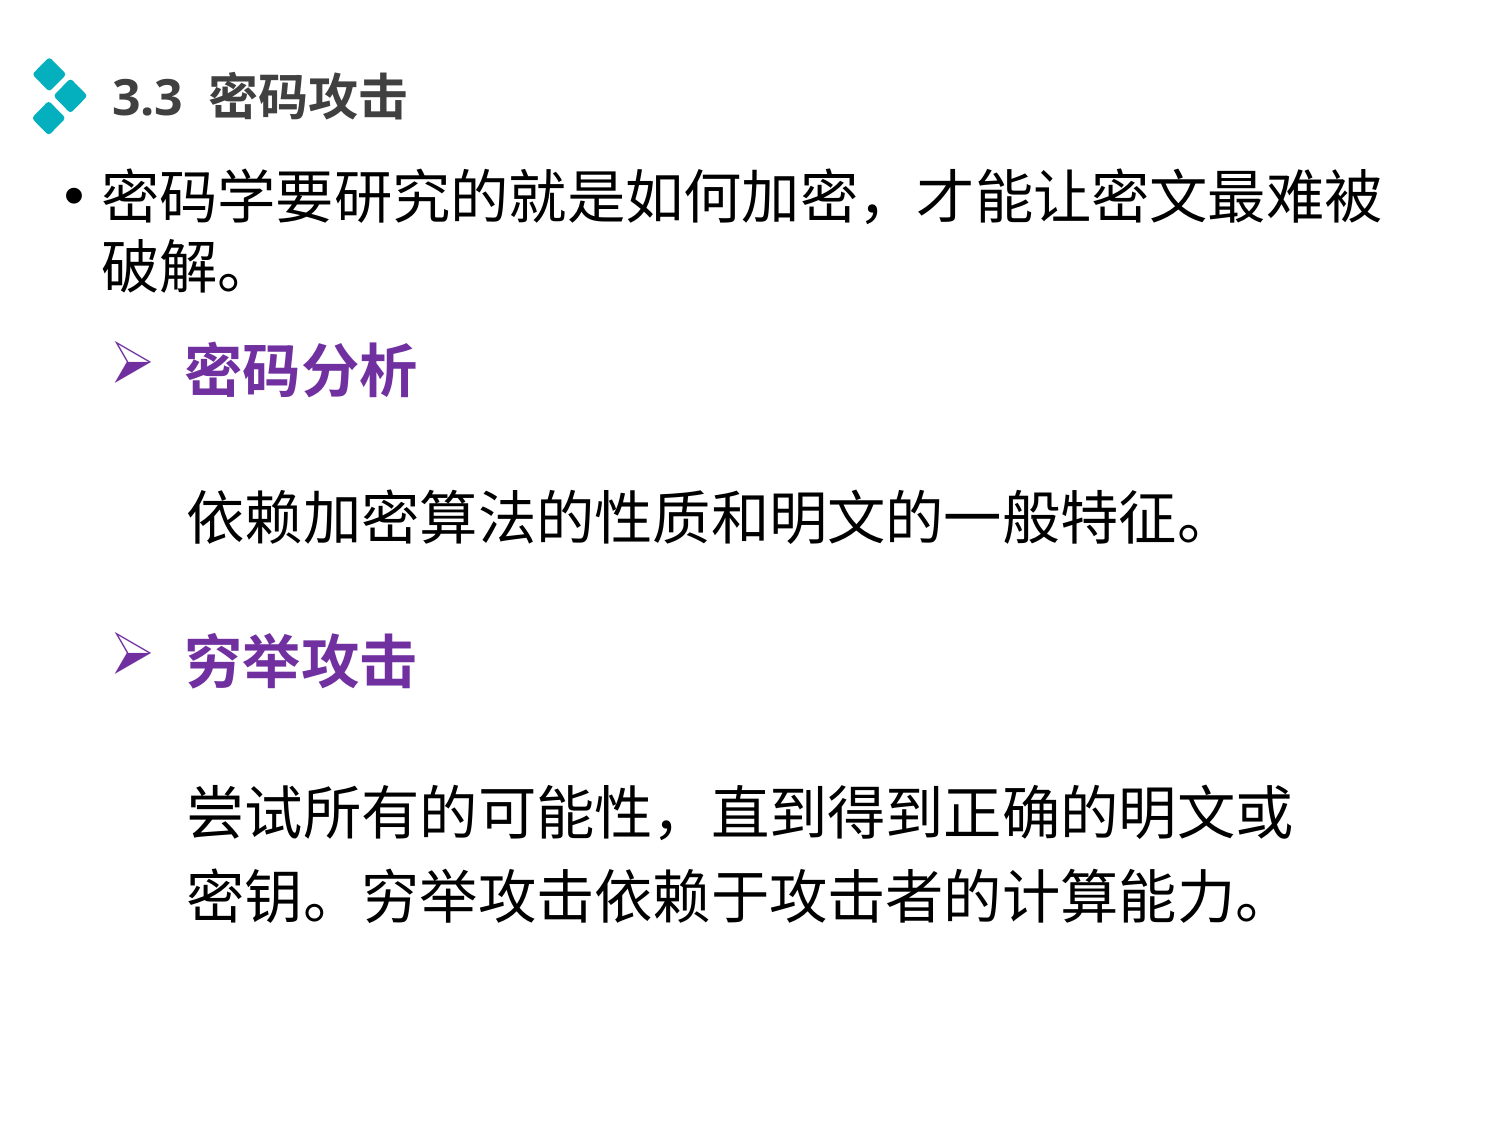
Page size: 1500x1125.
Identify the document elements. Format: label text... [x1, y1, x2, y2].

text_box 3.3 密码攻击 [100, 59, 556, 131]
text_box 尝试所有的可能性，直到得到正确的明文或密钥。穷举攻击依赖于攻击者的计算能力。 [171, 754, 1324, 981]
text_box 密码学要研究的就是如何加密，才能让密文最难被破解。 [48, 153, 1437, 340]
text_box [33, 58, 66, 91]
text_box [32, 102, 65, 135]
text_box [54, 79, 87, 113]
text_box 密码分析 [100, 340, 608, 415]
text_box 依赖加密算法的性质和明文的一般特征。 [171, 460, 1324, 591]
text_box 穷举攻击 [100, 600, 608, 706]
